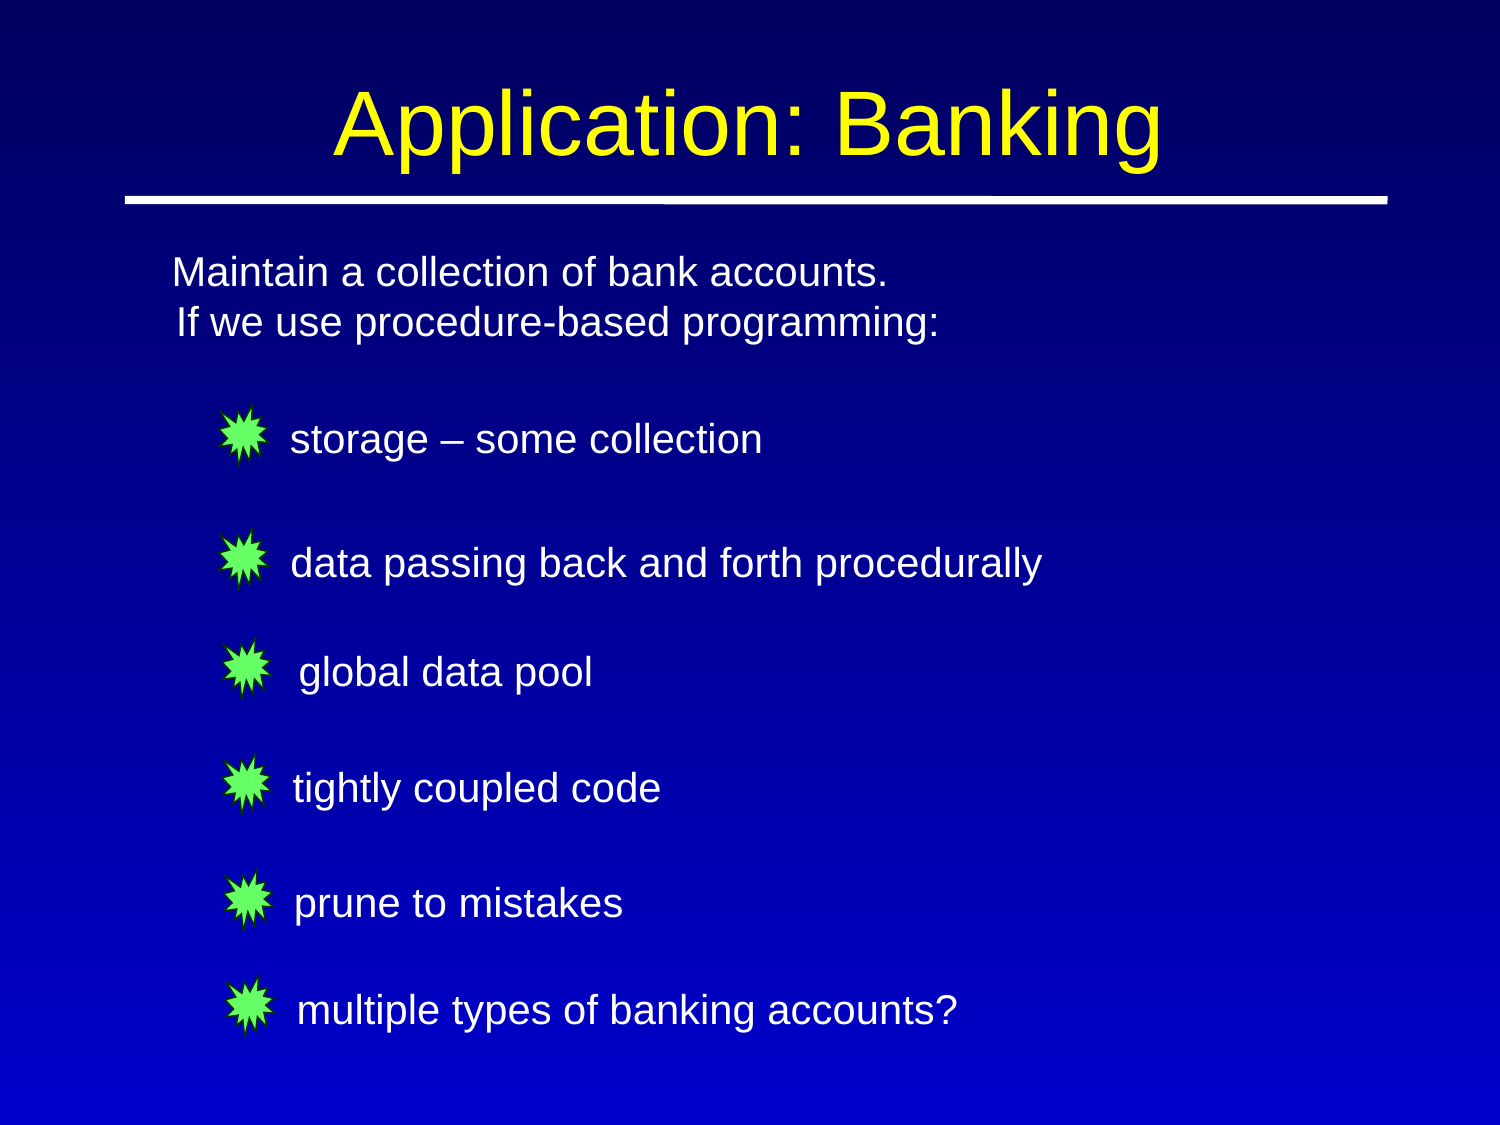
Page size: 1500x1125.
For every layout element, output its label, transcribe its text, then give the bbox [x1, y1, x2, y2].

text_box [224, 974, 977, 1041]
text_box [223, 868, 641, 935]
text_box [218, 404, 781, 471]
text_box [221, 637, 628, 704]
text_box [221, 752, 679, 819]
title Application: Banking [112, 24, 1388, 213]
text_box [218, 527, 1073, 594]
text_box Maintain a collection of bank accounts. If we use procedure-based programming: [114, 237, 967, 353]
